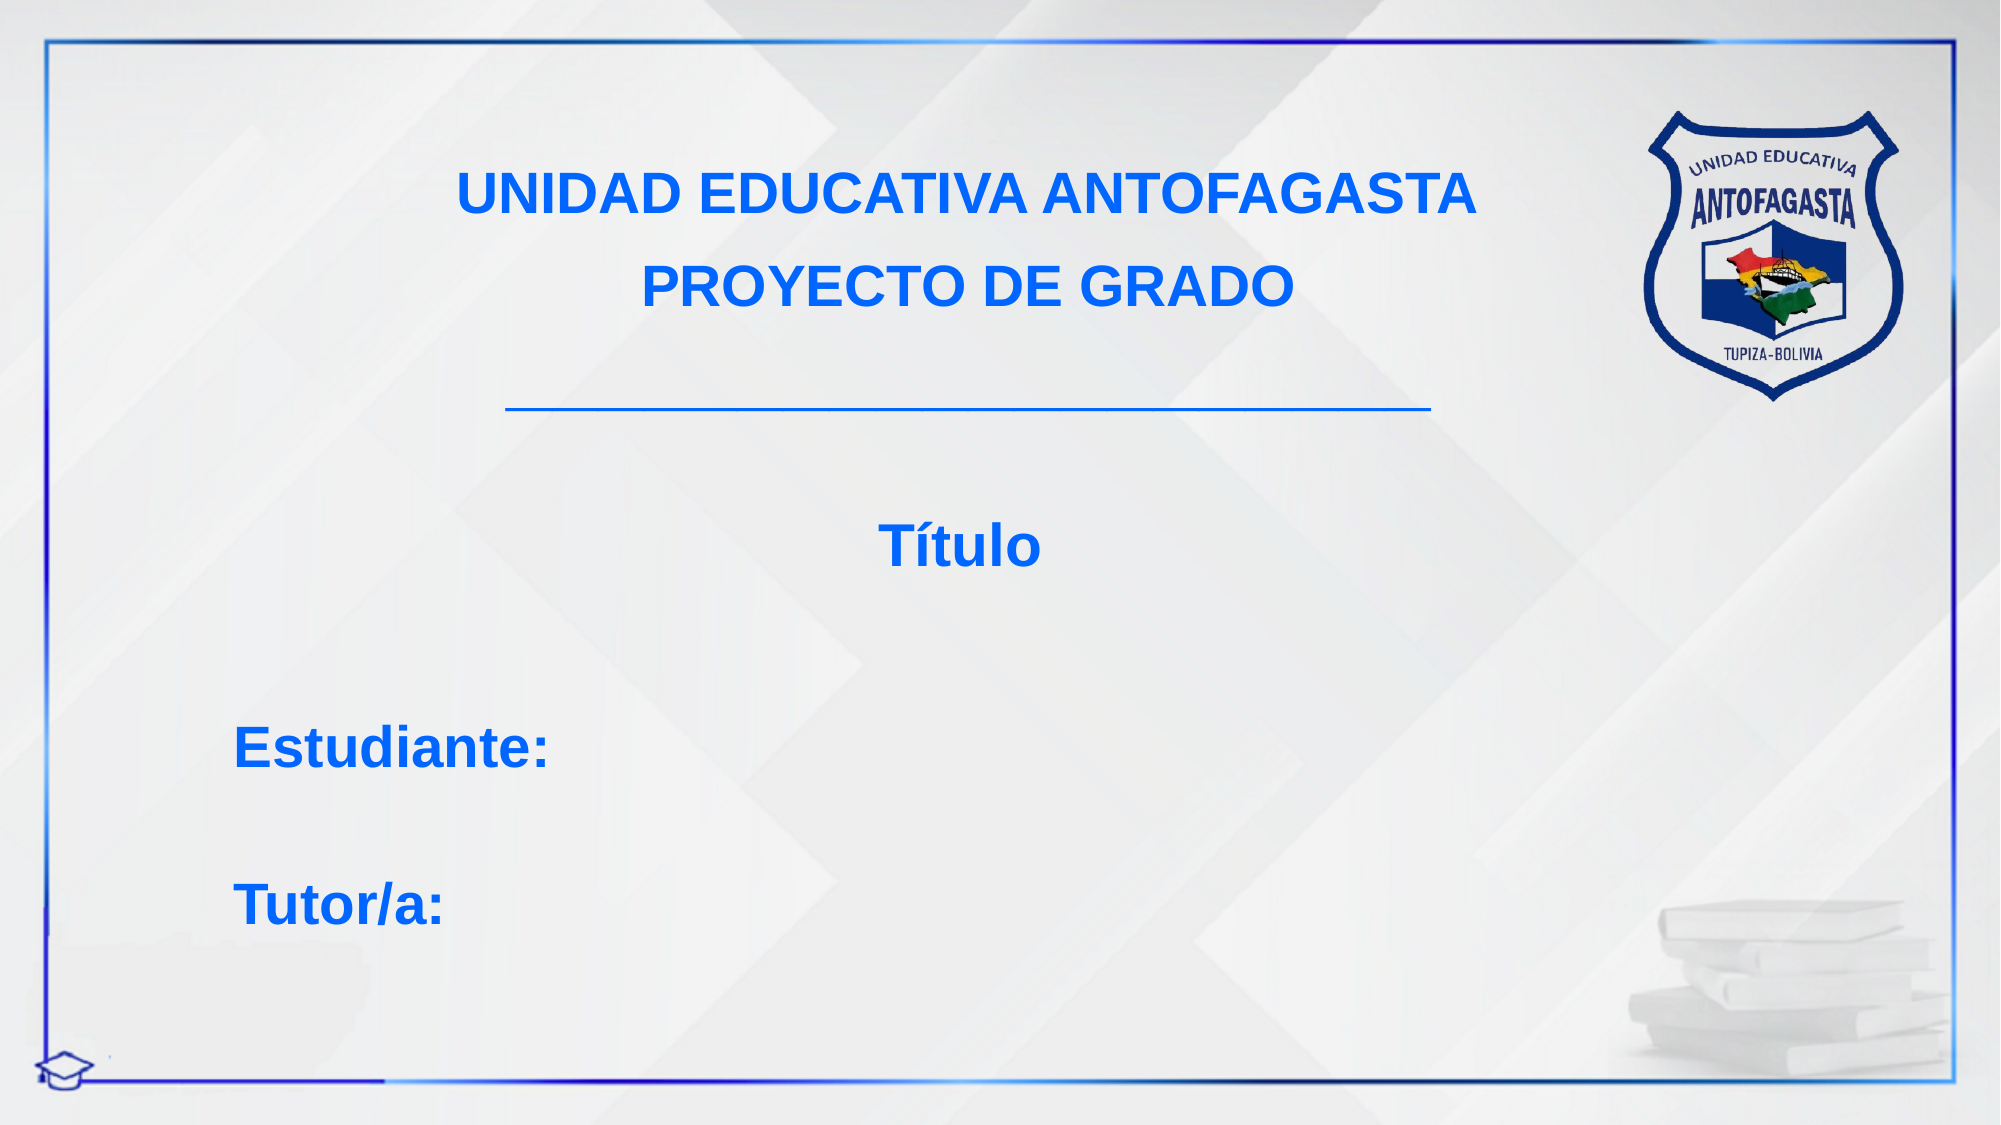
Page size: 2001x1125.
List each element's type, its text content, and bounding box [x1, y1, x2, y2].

text_box Estudiante: [218, 630, 1719, 788]
subtitle Título [218, 428, 1719, 590]
picture [0, 0, 2001, 1125]
title Tutor/a: [218, 788, 1719, 945]
text_box UNIDAD EDUCATIVA ANTOFAGASTA PROYECTO DE GRADO ____________________ [305, 147, 1632, 426]
